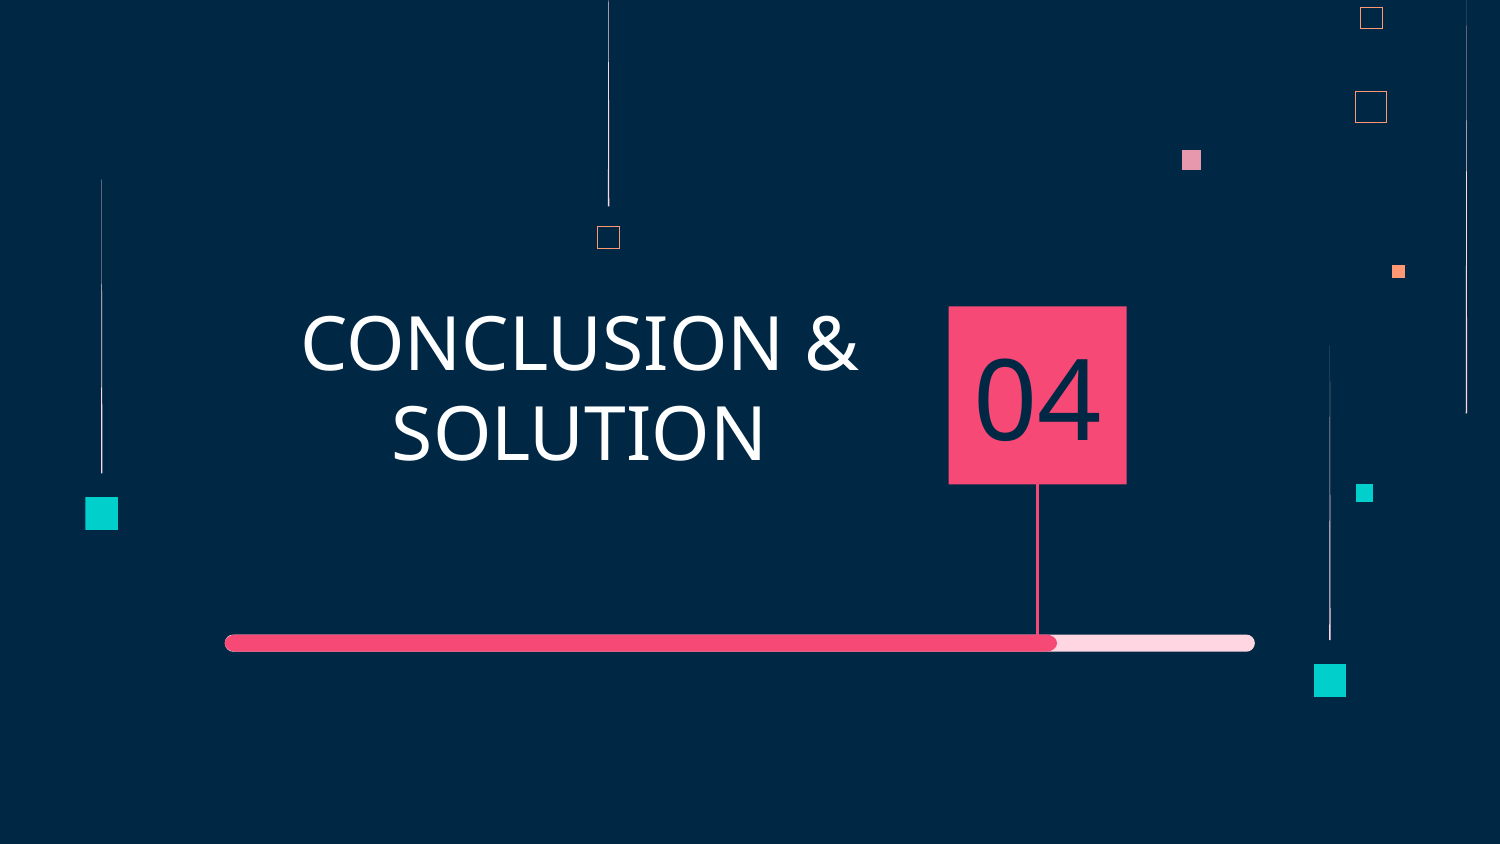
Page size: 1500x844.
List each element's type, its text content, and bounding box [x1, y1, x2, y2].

title CONCLUSION & SOLUTION [269, 353, 890, 491]
text_box [1049, 634, 1255, 652]
title 04 [957, 348, 1119, 443]
text_box [948, 306, 1127, 485]
text_box [224, 634, 1058, 652]
